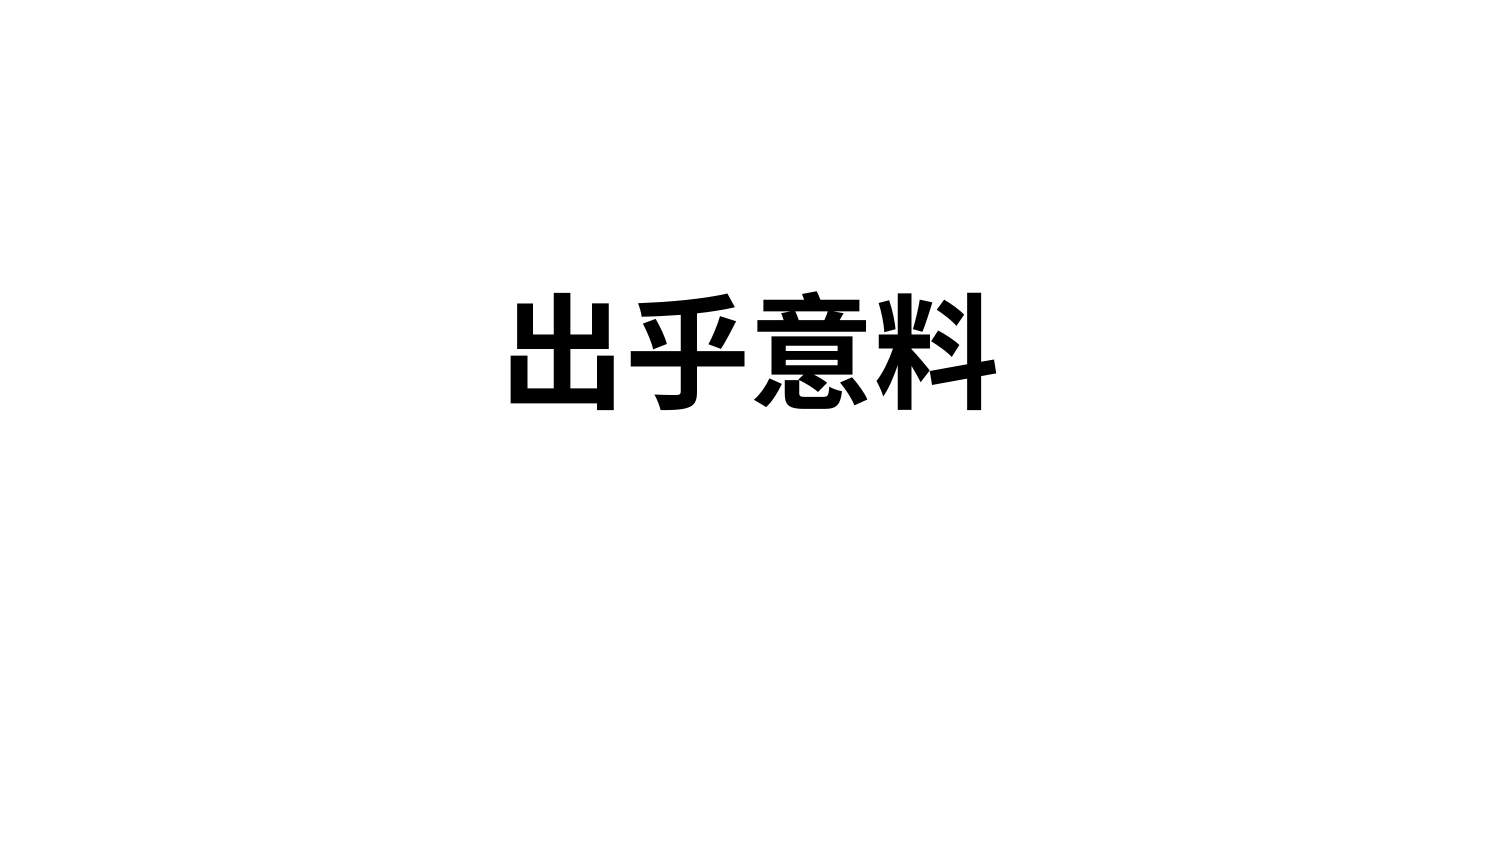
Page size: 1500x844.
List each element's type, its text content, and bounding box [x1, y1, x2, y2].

title 出乎意料 [187, 138, 1313, 432]
